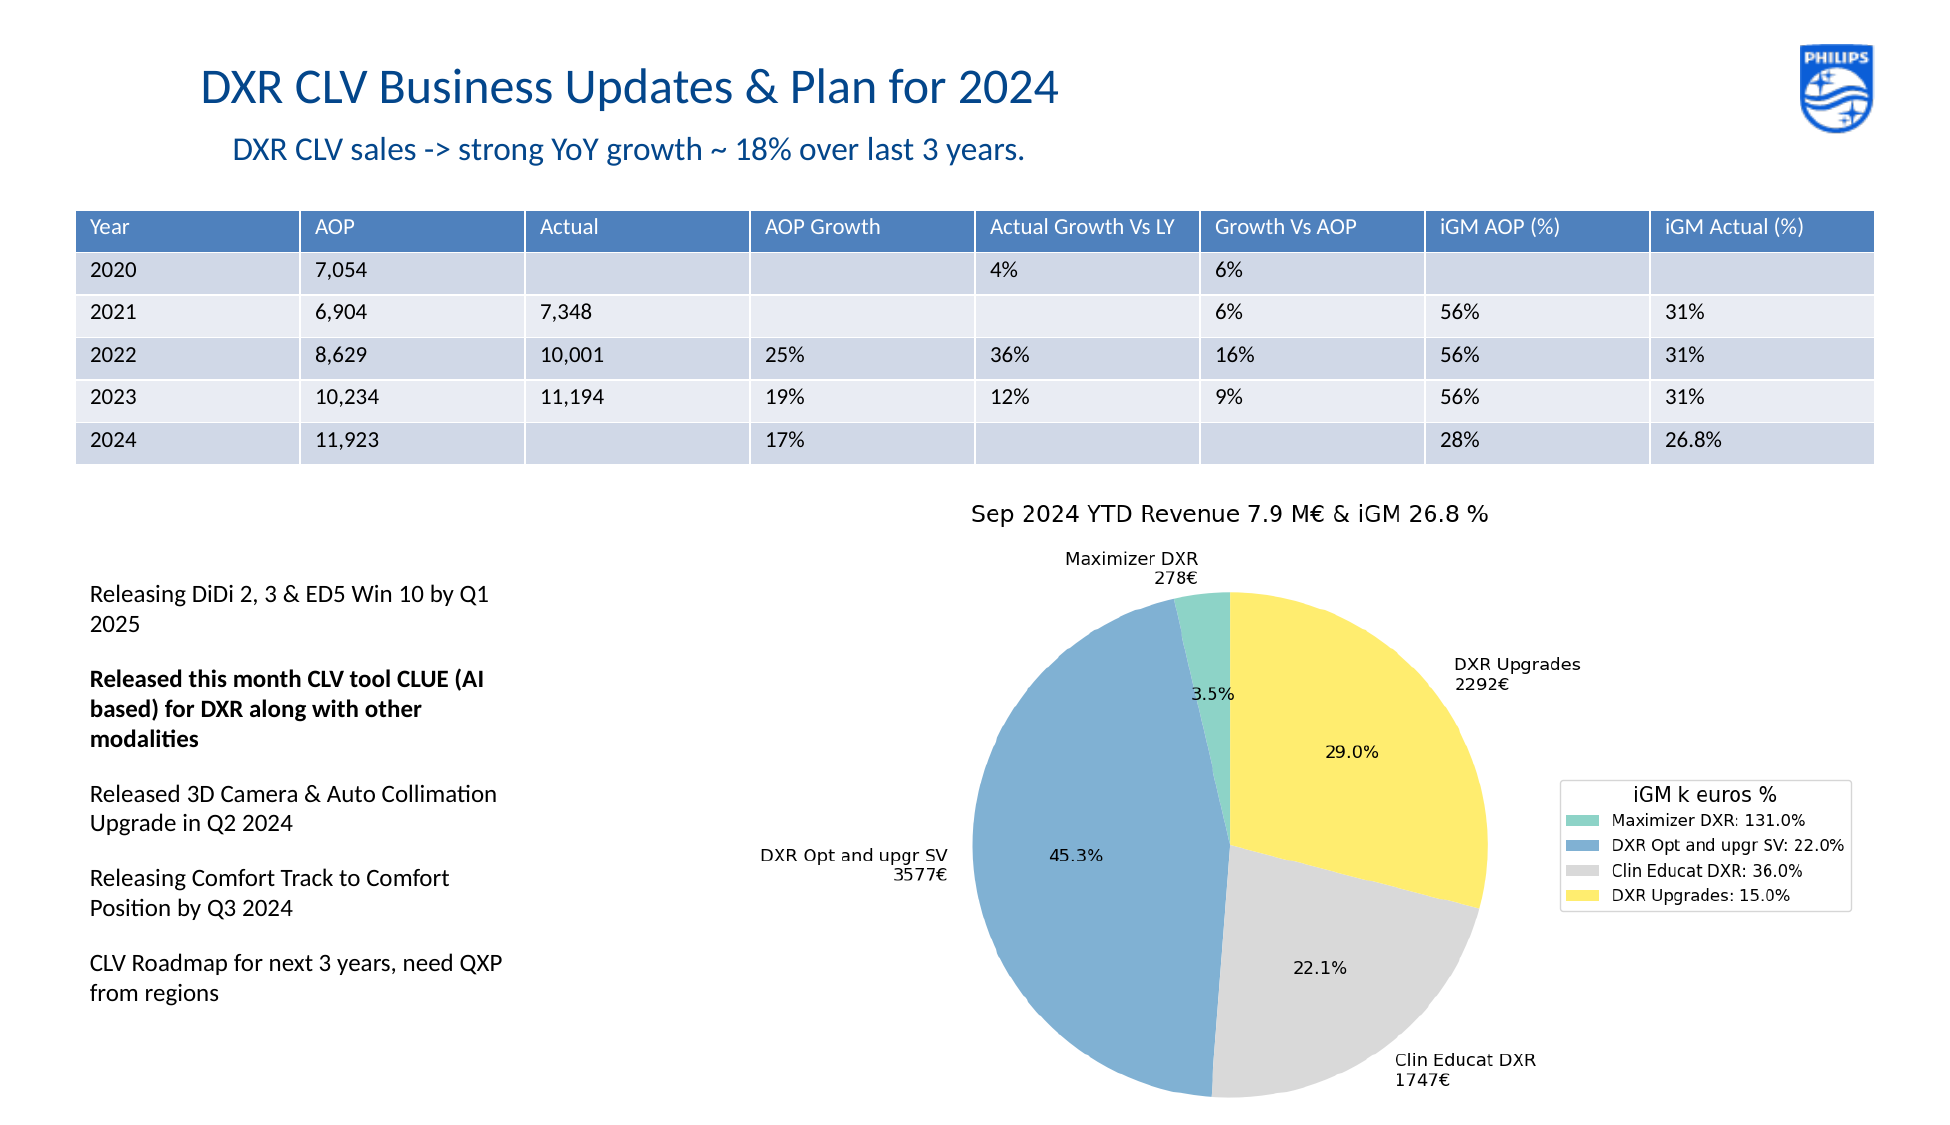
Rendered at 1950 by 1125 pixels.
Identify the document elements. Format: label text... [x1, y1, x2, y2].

picture [749, 494, 1861, 1125]
table_cell 31% [1651, 338, 1874, 379]
table_cell [1426, 253, 1649, 294]
table_cell 56% [1426, 296, 1649, 337]
table_cell 19% [751, 381, 974, 422]
table_cell 2024 [76, 423, 299, 464]
table_cell 4% [976, 253, 1199, 294]
table_cell 9% [1201, 381, 1424, 422]
table_cell 25% [751, 338, 974, 379]
table_cell 36% [976, 338, 1199, 379]
table_cell 2021 [76, 296, 299, 337]
table_cell 28% [1426, 423, 1649, 464]
table_cell 17% [751, 423, 974, 464]
table_cell 26.8% [1651, 423, 1874, 464]
table_cell [751, 296, 974, 337]
table_cell 31% [1651, 381, 1874, 422]
table_header AOP [301, 211, 524, 252]
table_header iGM Actual (%) [1651, 211, 1874, 252]
table_cell 56% [1426, 338, 1649, 379]
table_cell [526, 423, 749, 464]
table_cell 2022 [76, 338, 299, 379]
table_cell 6% [1201, 253, 1424, 294]
table_header AOP Growth [751, 211, 974, 252]
table_header Growth Vs AOP [1201, 211, 1424, 252]
table_cell 12% [976, 381, 1199, 422]
table_cell 8,629 [301, 338, 524, 379]
table_cell 10,001 [526, 338, 749, 379]
table_cell 2023 [76, 381, 299, 422]
table_cell 11,194 [526, 381, 749, 422]
text_box DXR CLV sales -> strong YoY growth ~ 18% over last 3 years. [217, 74, 1043, 175]
table_cell [526, 253, 749, 294]
table_header Actual Growth Vs LY [976, 211, 1199, 252]
text_box DXR CLV Business Updates & Plan for 2024 [185, 1, 1075, 122]
table_cell [1651, 253, 1874, 294]
text_box Releasing DiDi 2, 3 & ED5 Win 10 by Q1 2025 Released this month CLV tool CLUE (AI based) for DXR along with other modalities Released 3D Camera & Auto Collimation Upgrade in Q2 2024 Releasing Comfort Track to Comfort Position by Q3 2024 CLV Roadmap for next 3 years, need QXP from regions [74, 525, 525, 1014]
table_cell [976, 296, 1199, 337]
table_cell 2020 [76, 253, 299, 294]
picture [1799, 44, 1876, 136]
table_cell 7,054 [301, 253, 524, 294]
table_cell 10,234 [301, 381, 524, 422]
table_header Year [76, 211, 299, 252]
table_cell 7,348 [526, 296, 749, 337]
table_cell 6,904 [301, 296, 524, 337]
table_cell [751, 253, 974, 294]
table_header Actual [526, 211, 749, 252]
table_cell 56% [1426, 381, 1649, 422]
table_cell 31% [1651, 296, 1874, 337]
table_cell 16% [1201, 338, 1424, 379]
table_header iGM AOP (%) [1426, 211, 1649, 252]
table_cell [976, 423, 1199, 464]
table_cell [1201, 423, 1424, 464]
table_cell 6% [1201, 296, 1424, 337]
table_cell 11,923 [301, 423, 524, 464]
